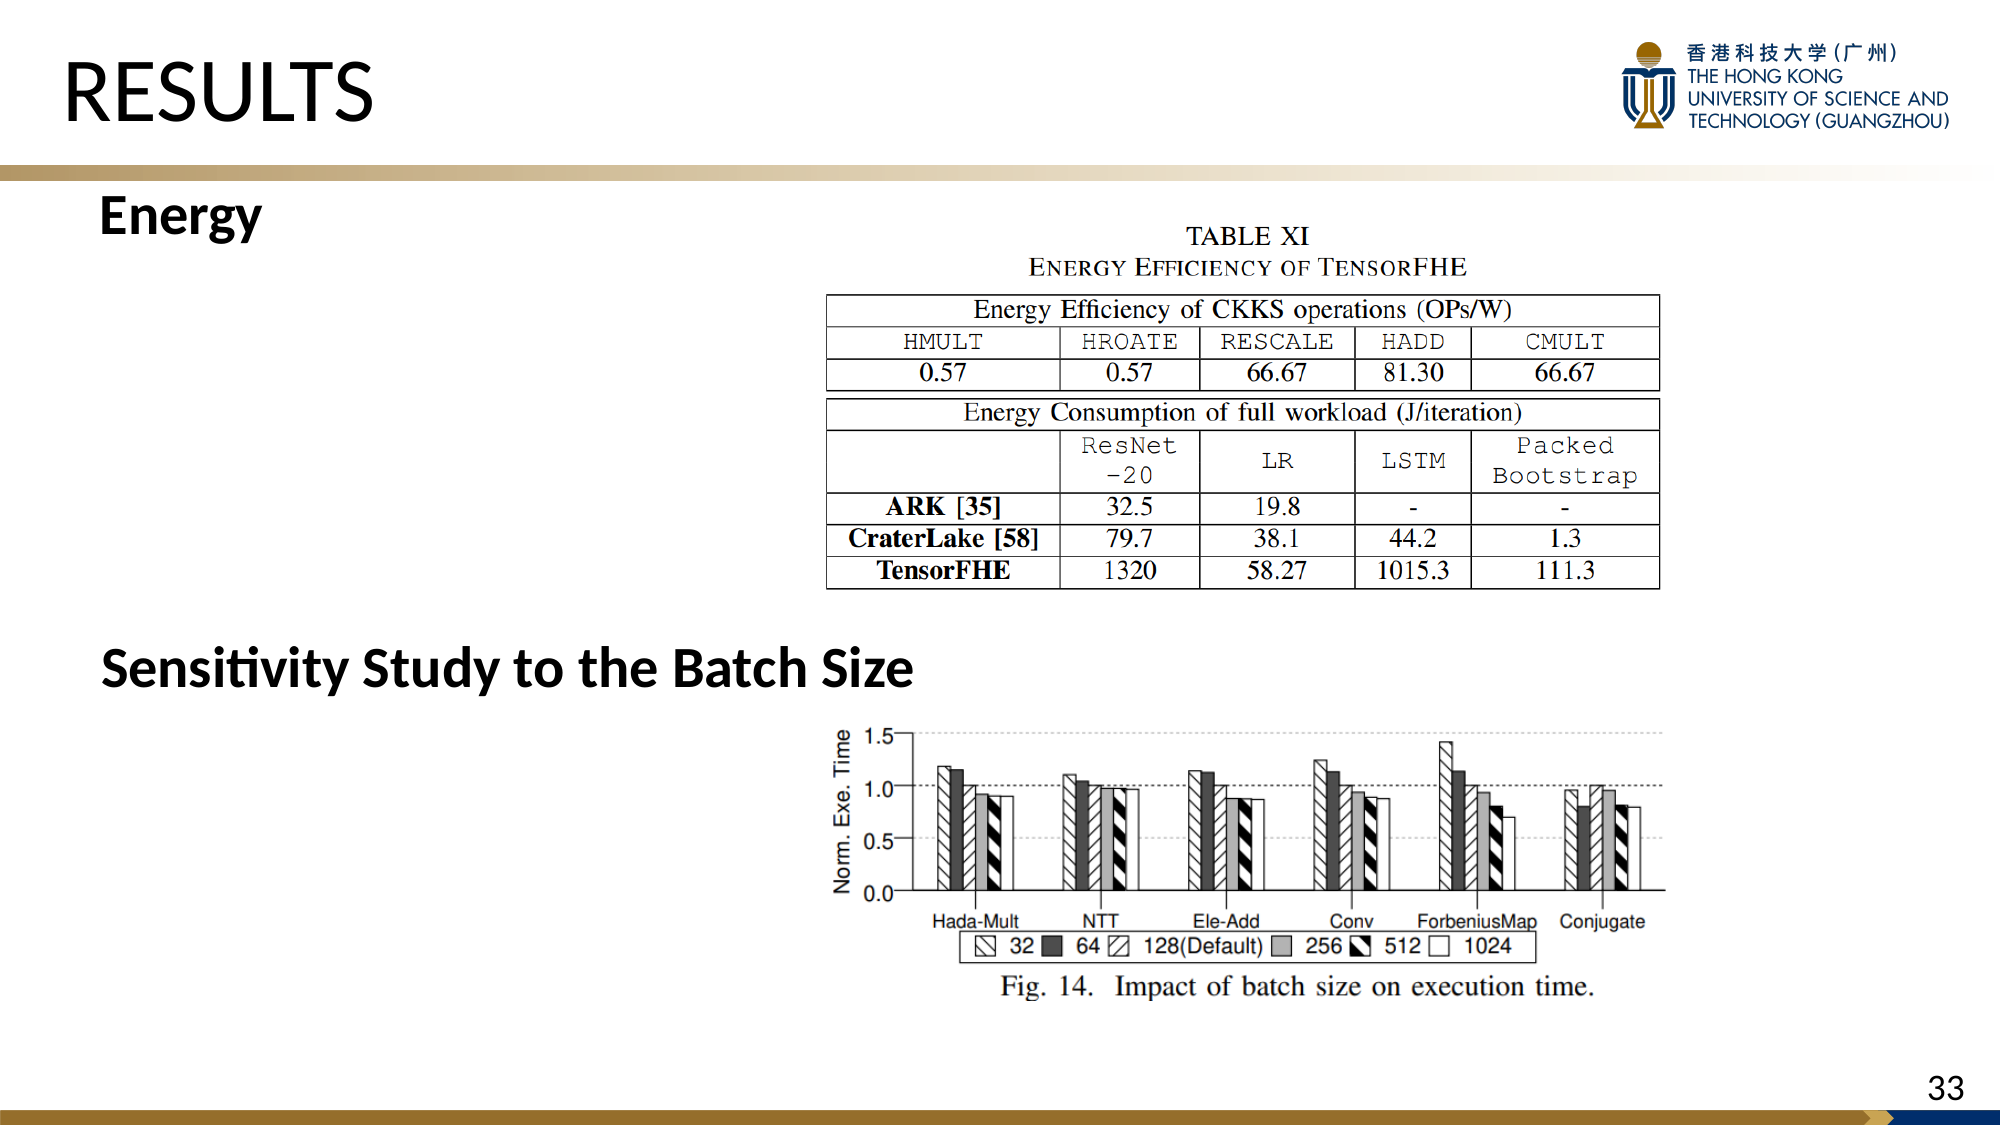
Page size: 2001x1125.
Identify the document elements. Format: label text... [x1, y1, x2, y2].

text_box Sensitivity Study to the Batch Size [86, 621, 1089, 707]
slide_number 32 [1912, 1055, 2000, 1116]
title RESULTS [62, 22, 1622, 149]
picture [1622, 42, 1949, 129]
list Energy [86, 176, 1956, 275]
picture [818, 707, 1669, 1001]
picture [801, 208, 1669, 607]
